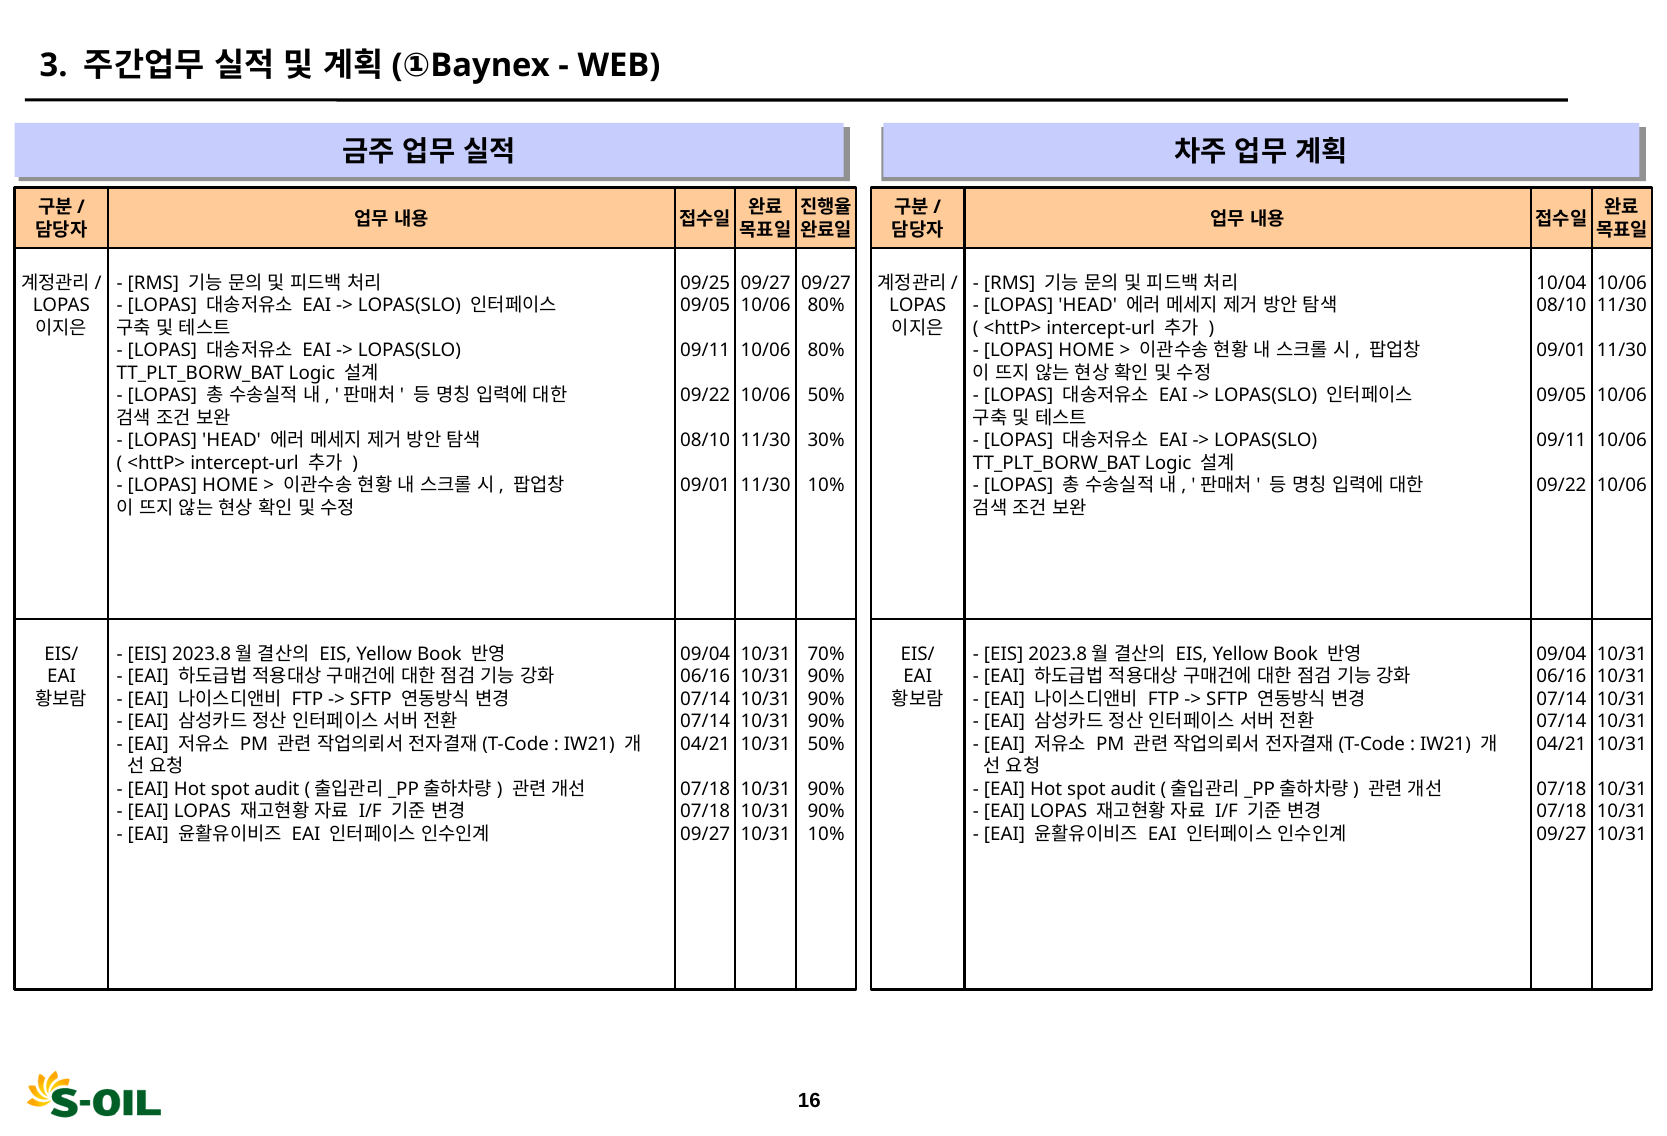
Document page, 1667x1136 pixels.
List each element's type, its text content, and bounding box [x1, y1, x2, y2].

text_box 완료 목표일 [1591, 187, 1653, 247]
text_box 구분/ 담당자 [870, 187, 964, 247]
text_box 09/25 09/05 09/11 09/22 08/10 09/01 [675, 247, 736, 618]
text_box EIS/ EAI 황보람 [14, 618, 108, 990]
text_box 09/27 80% 80% 50% 30% 10% [795, 247, 857, 618]
text_box 차주 업무 계획 [883, 122, 1640, 177]
text_box 10/31 10/31 10/31 10/31 10/31 10/31 10/31 10/31 [1592, 618, 1653, 990]
text_box [108, 247, 675, 618]
text_box " " [18, 127, 850, 182]
text_box 09/04 06/16 07/14 07/14 04/21 07/18 07/18 09/27 [1532, 618, 1592, 990]
text_box 10/31 10/31 10/31 10/31 10/31 10/31 10/31 10/31 [736, 618, 795, 990]
text_box 09/27 10/06 10/06 10/06 11/30 11/30 [736, 247, 795, 618]
text_box 업무 내용 [108, 187, 675, 247]
text_box 계정관리/ LOPAS 이지은 [870, 247, 964, 618]
text_box EIS/ EAI 황보람 [870, 618, 964, 990]
text_box " " [881, 127, 1646, 182]
text_box [108, 618, 675, 990]
text_box 09/04 06/16 07/14 07/14 04/21 07/18 07/18 09/27 [675, 618, 736, 990]
text_box 70% 90% 90% 90% 50% 90% 90% 10% [795, 618, 857, 990]
text_box [964, 618, 1532, 990]
text_box 완료 목표일 [735, 187, 795, 247]
text_box 업무 내용 [964, 187, 1531, 247]
text_box 10/04 08/10 09/01 09/05 09/11 09/22 [1532, 247, 1592, 618]
text_box 3. 주간업무 실적 및 계획(①Baynex - WEB) [39, 43, 1019, 107]
text_box [964, 247, 1532, 618]
text_box 금주 업무 실적 [14, 122, 844, 177]
text_box 접수일 [1531, 187, 1591, 247]
text_box 접수일 [675, 187, 735, 247]
text_box 10/06 11/30 11/30 10/06 10/06 10/06 [1592, 247, 1653, 618]
text_box 구분/ 담당자 [14, 187, 108, 247]
text_box 진행율 완료일 [795, 187, 857, 247]
text_box 계정관리/ LOPAS 이지은 [14, 247, 108, 618]
